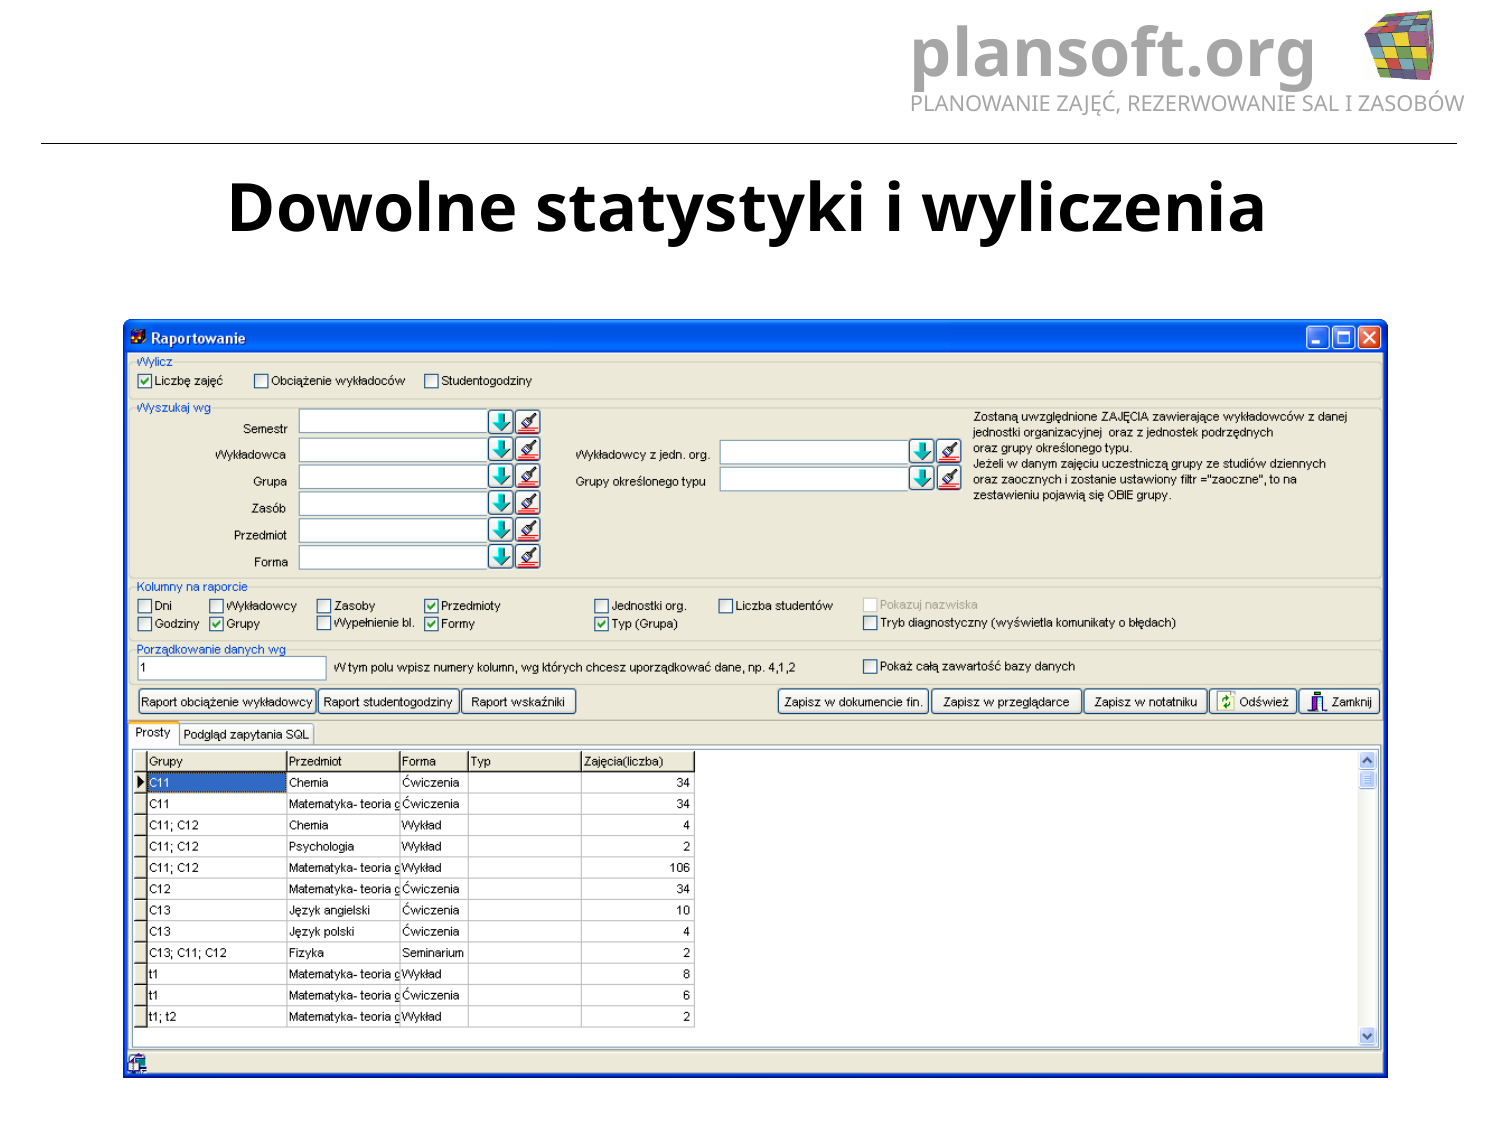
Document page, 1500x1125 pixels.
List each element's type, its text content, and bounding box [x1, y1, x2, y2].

picture [1364, 10, 1434, 80]
picture [123, 319, 1389, 1078]
text_box Dowolne statystyki i wyliczenia [36, 157, 1459, 253]
